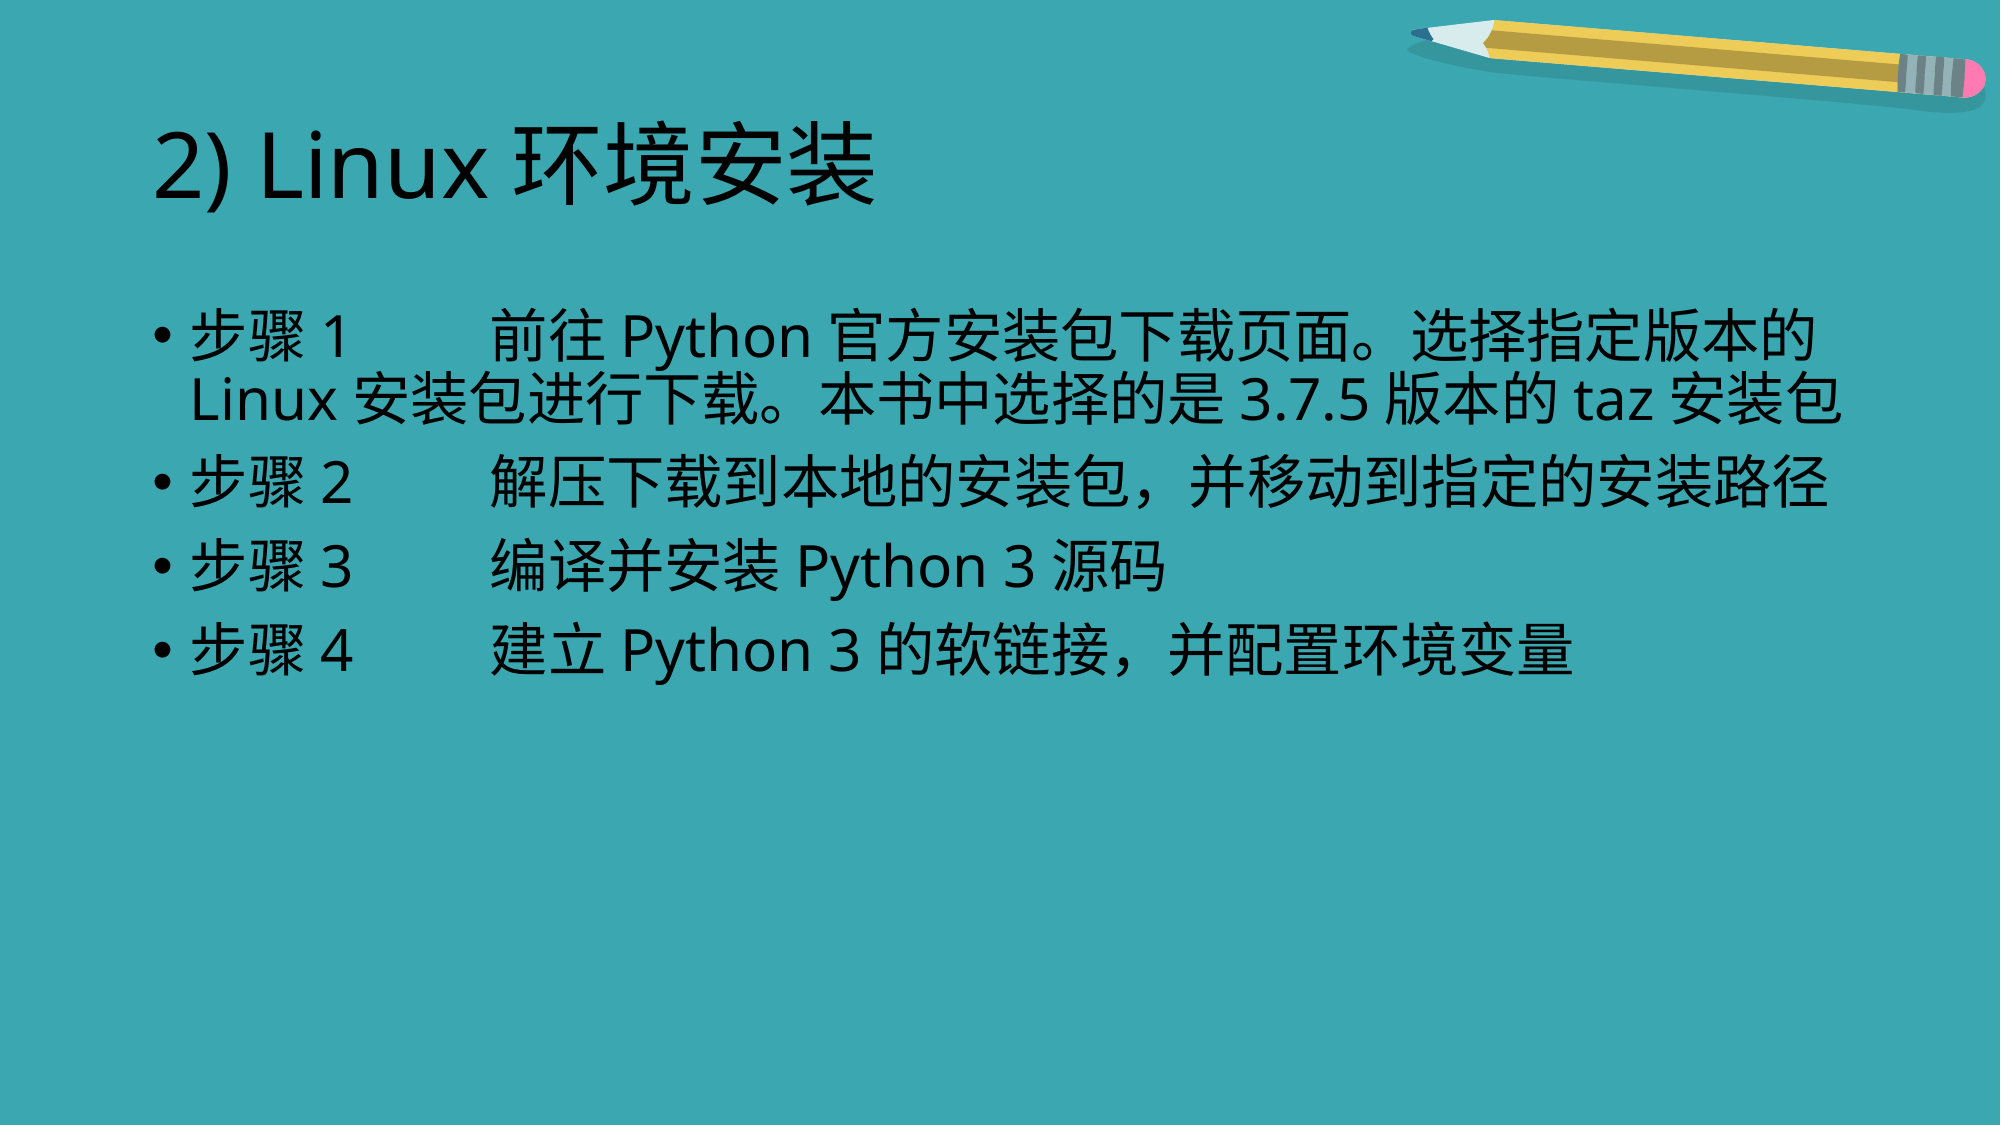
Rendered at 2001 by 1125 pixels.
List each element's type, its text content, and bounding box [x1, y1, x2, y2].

title 2) Linux环境安装 [137, 59, 1863, 278]
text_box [1403, 20, 1987, 117]
list 步骤1 前往Python官方安装包下载页面。选择指定版本的Linux安装包进行下载。本书中选择的是3.7.5版本的taz安装包 步骤2 解压下载到本地的安装包，并移动到指定的安装路径 步骤3 编译并安装Python 3源码 步骤4 建立Python 3的软链接，并配置环境变量 [137, 299, 1863, 1014]
